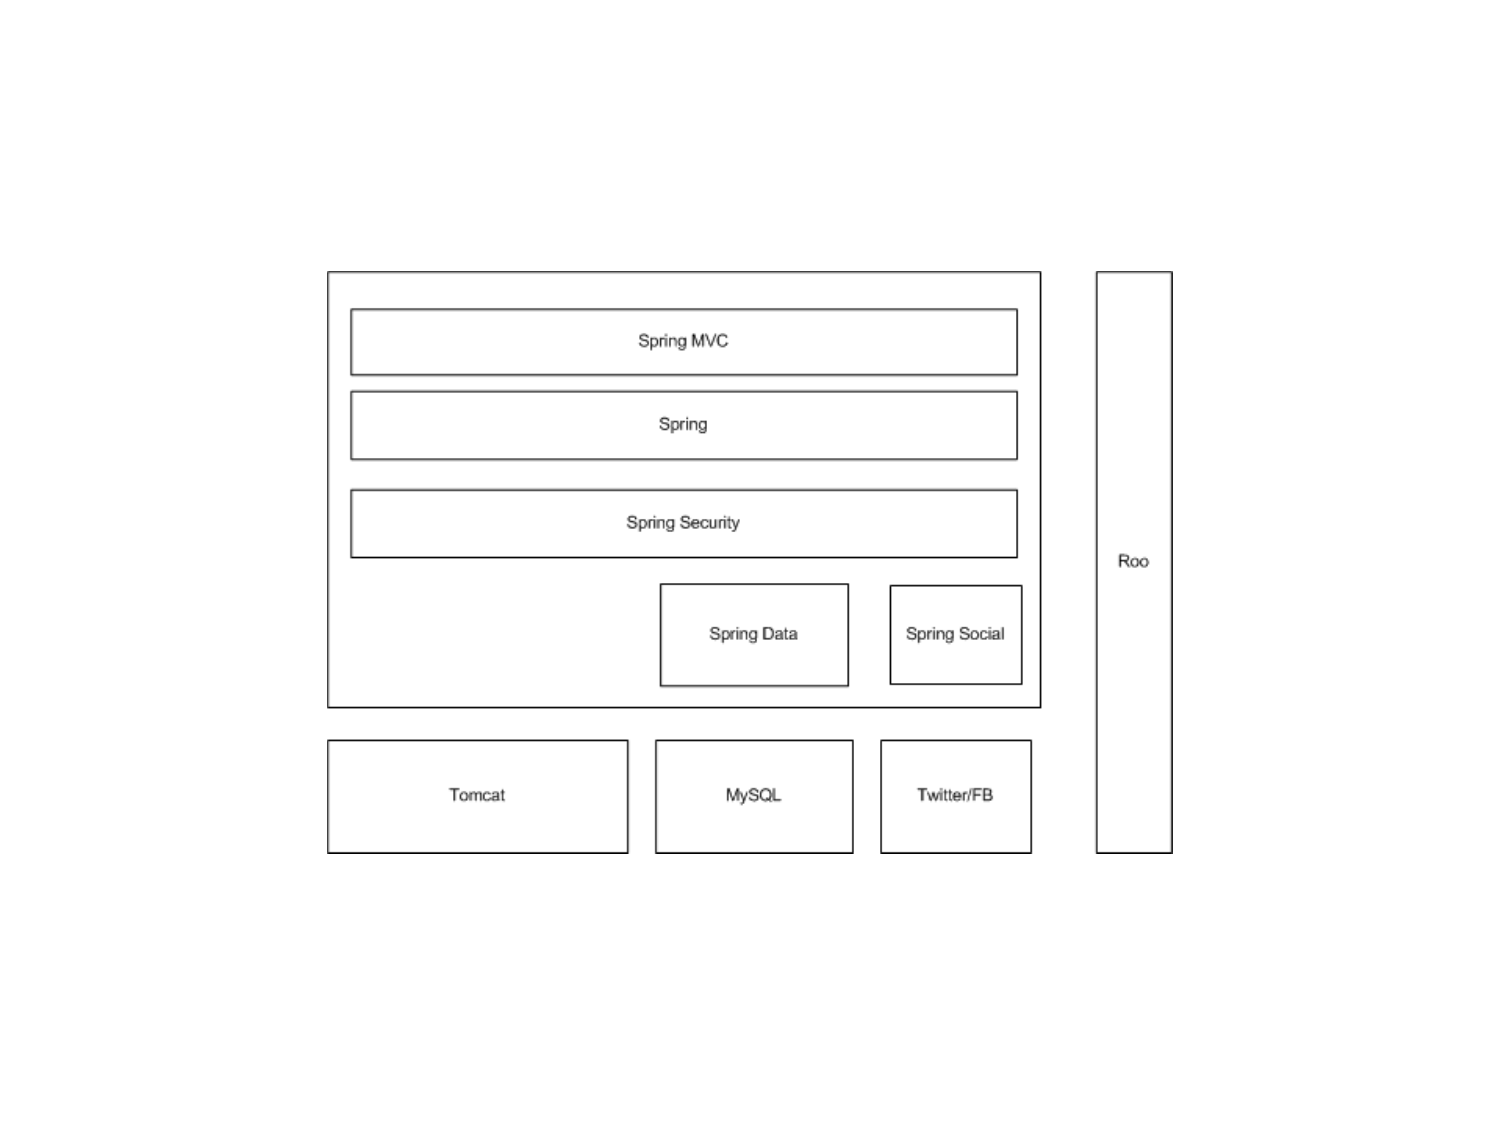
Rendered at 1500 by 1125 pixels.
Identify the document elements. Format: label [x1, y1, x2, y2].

picture [327, 270, 1173, 855]
